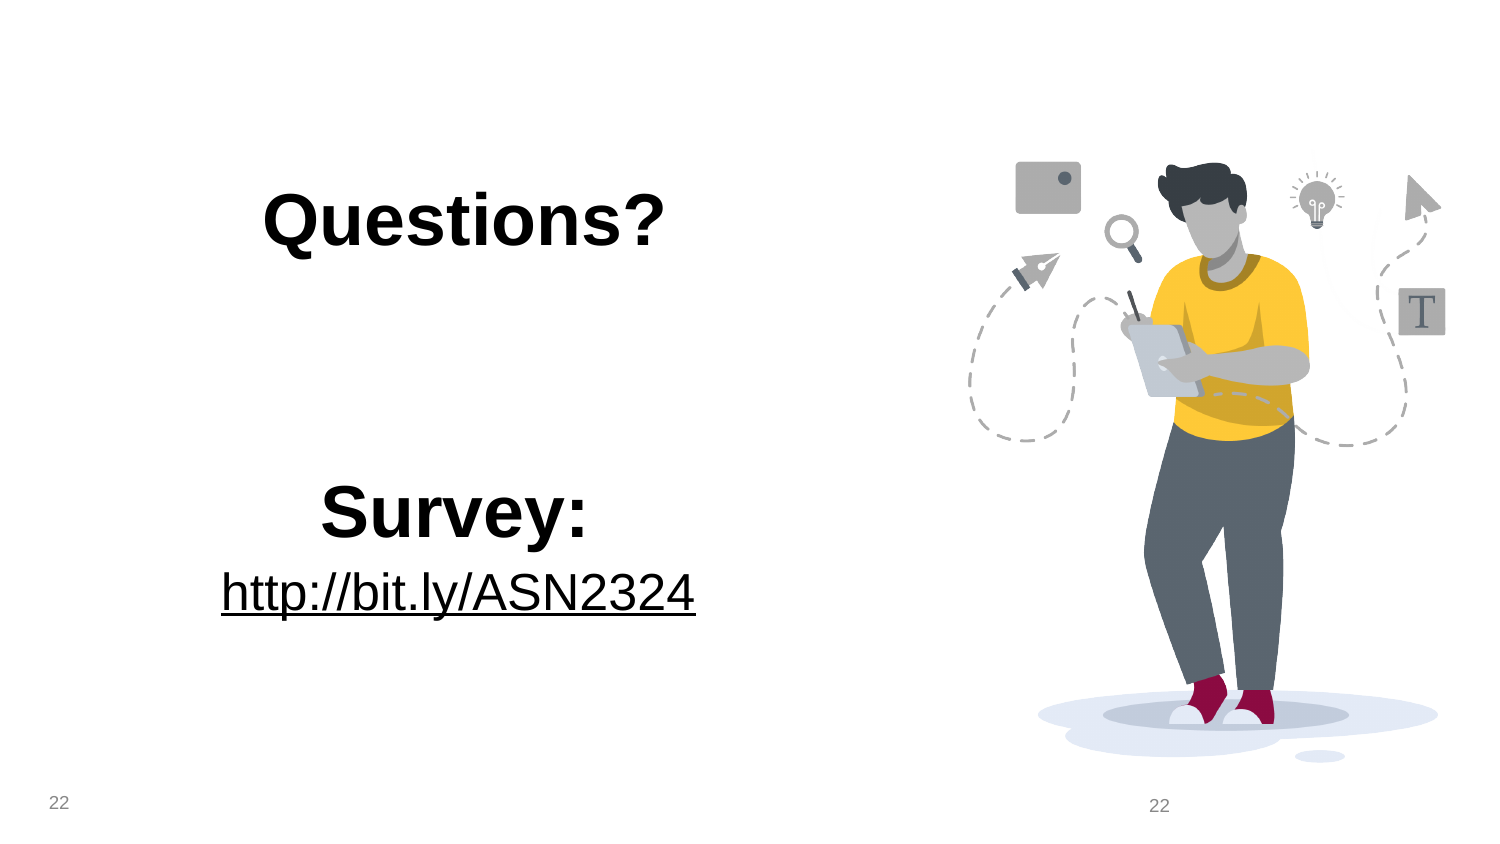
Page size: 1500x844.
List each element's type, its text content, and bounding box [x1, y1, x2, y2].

slide_number ‹#› [1134, 782, 1472, 827]
picture [968, 149, 1451, 763]
footer ‹#› [33, 779, 372, 825]
text_box Questions? Survey: http://bit.ly/ASN2324 [78, 75, 853, 683]
